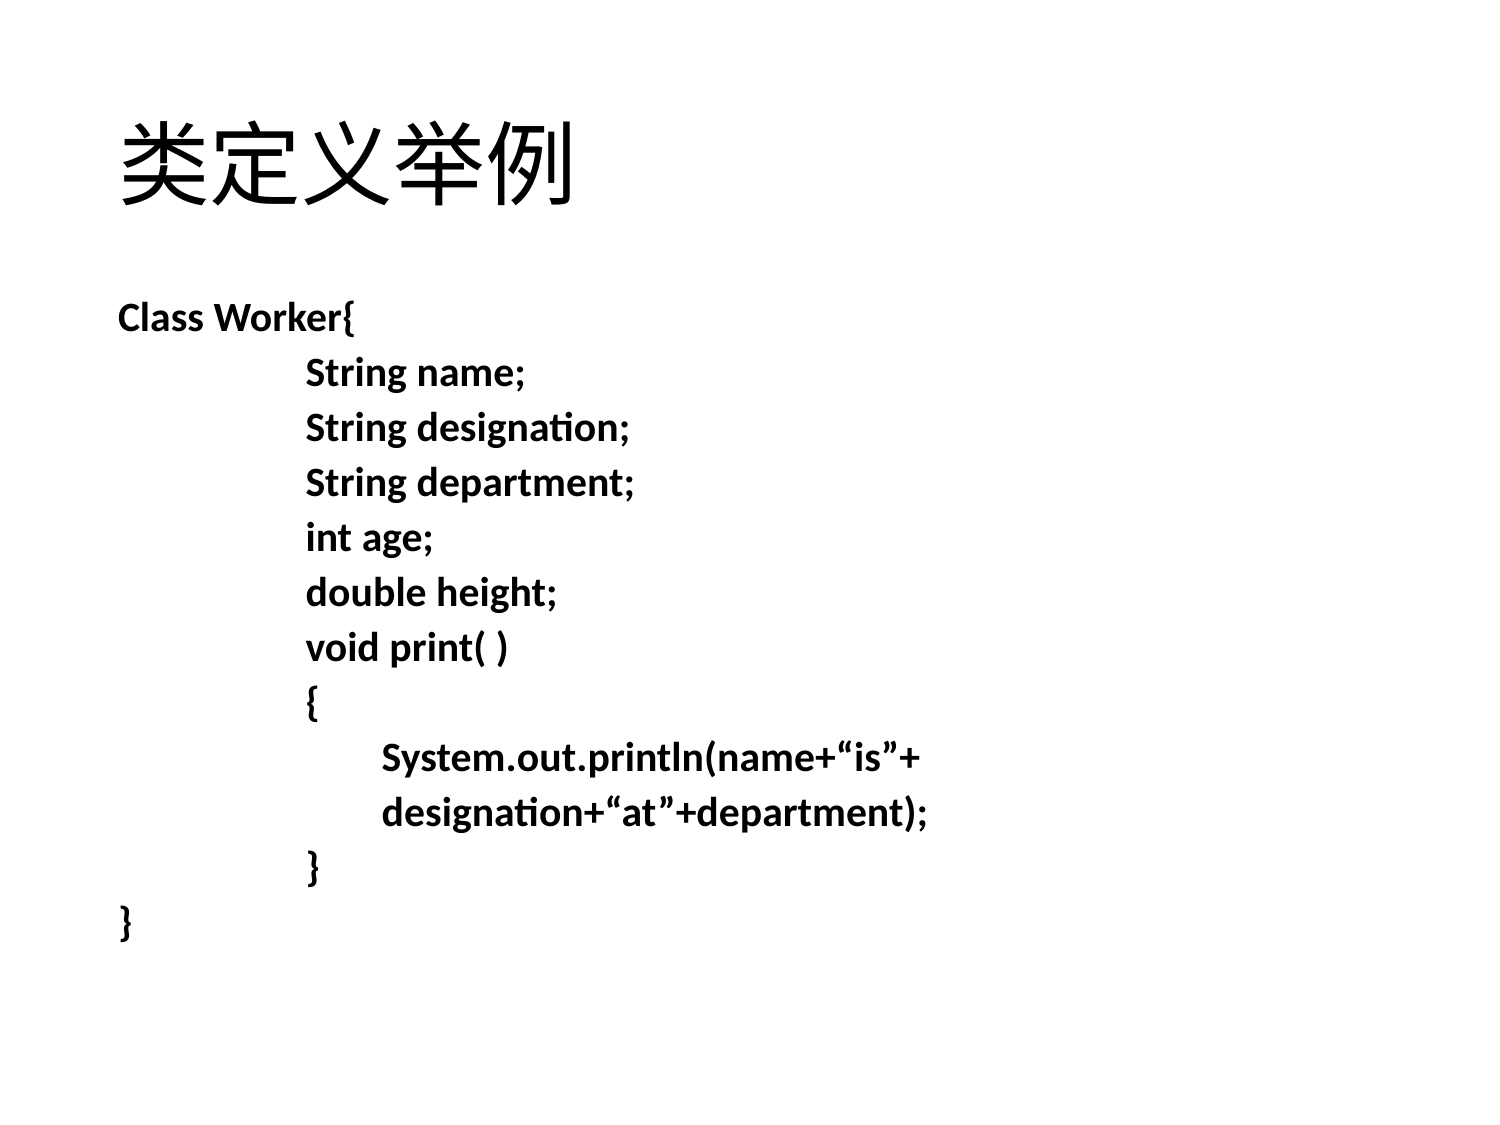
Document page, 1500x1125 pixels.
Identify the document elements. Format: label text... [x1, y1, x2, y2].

list Class Worker{ String name; String designation; String department; int age; double height; void print( ) { System.out.println(name+“is”+ designation+“at”+department); } } [103, 277, 1397, 992]
title 类定义举例 [103, 59, 1397, 277]
